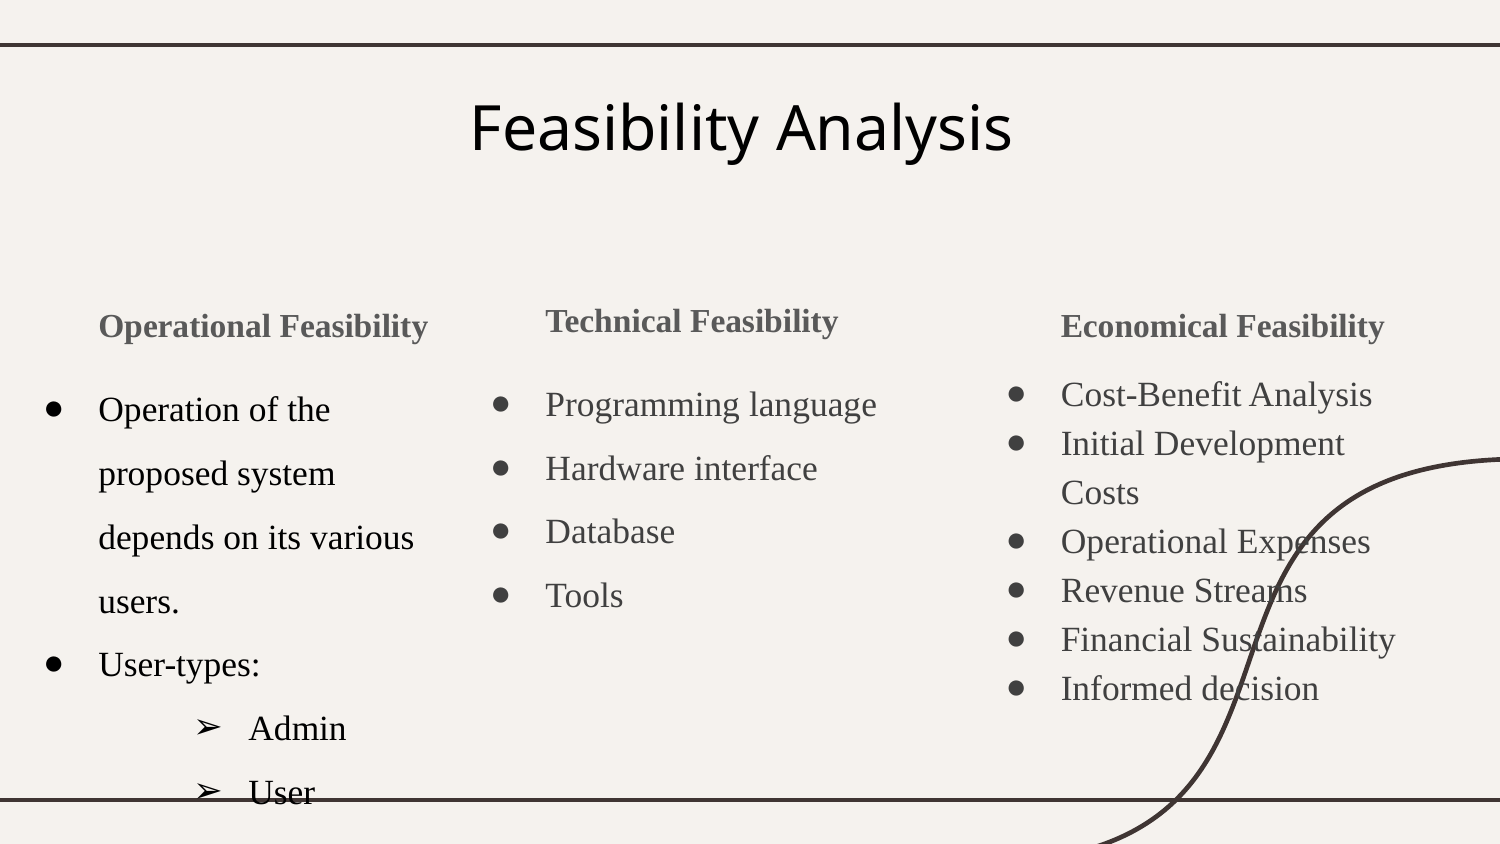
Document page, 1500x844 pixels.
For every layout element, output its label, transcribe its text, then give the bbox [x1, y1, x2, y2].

text_box Technical Feasibility Programming language Hardware interface Database Tools [455, 277, 1102, 630]
text_box Economical Feasibility Cost-Benefit Analysis Initial Development Costs Operational Expenses Revenue Streams Financial Sustainability Informed decision [970, 282, 1418, 828]
text_box Operational Feasibility Operation of the proposed system depends on its various users. User-types: Admin User [8, 282, 456, 827]
title Feasibility Analysis [454, 72, 1387, 167]
